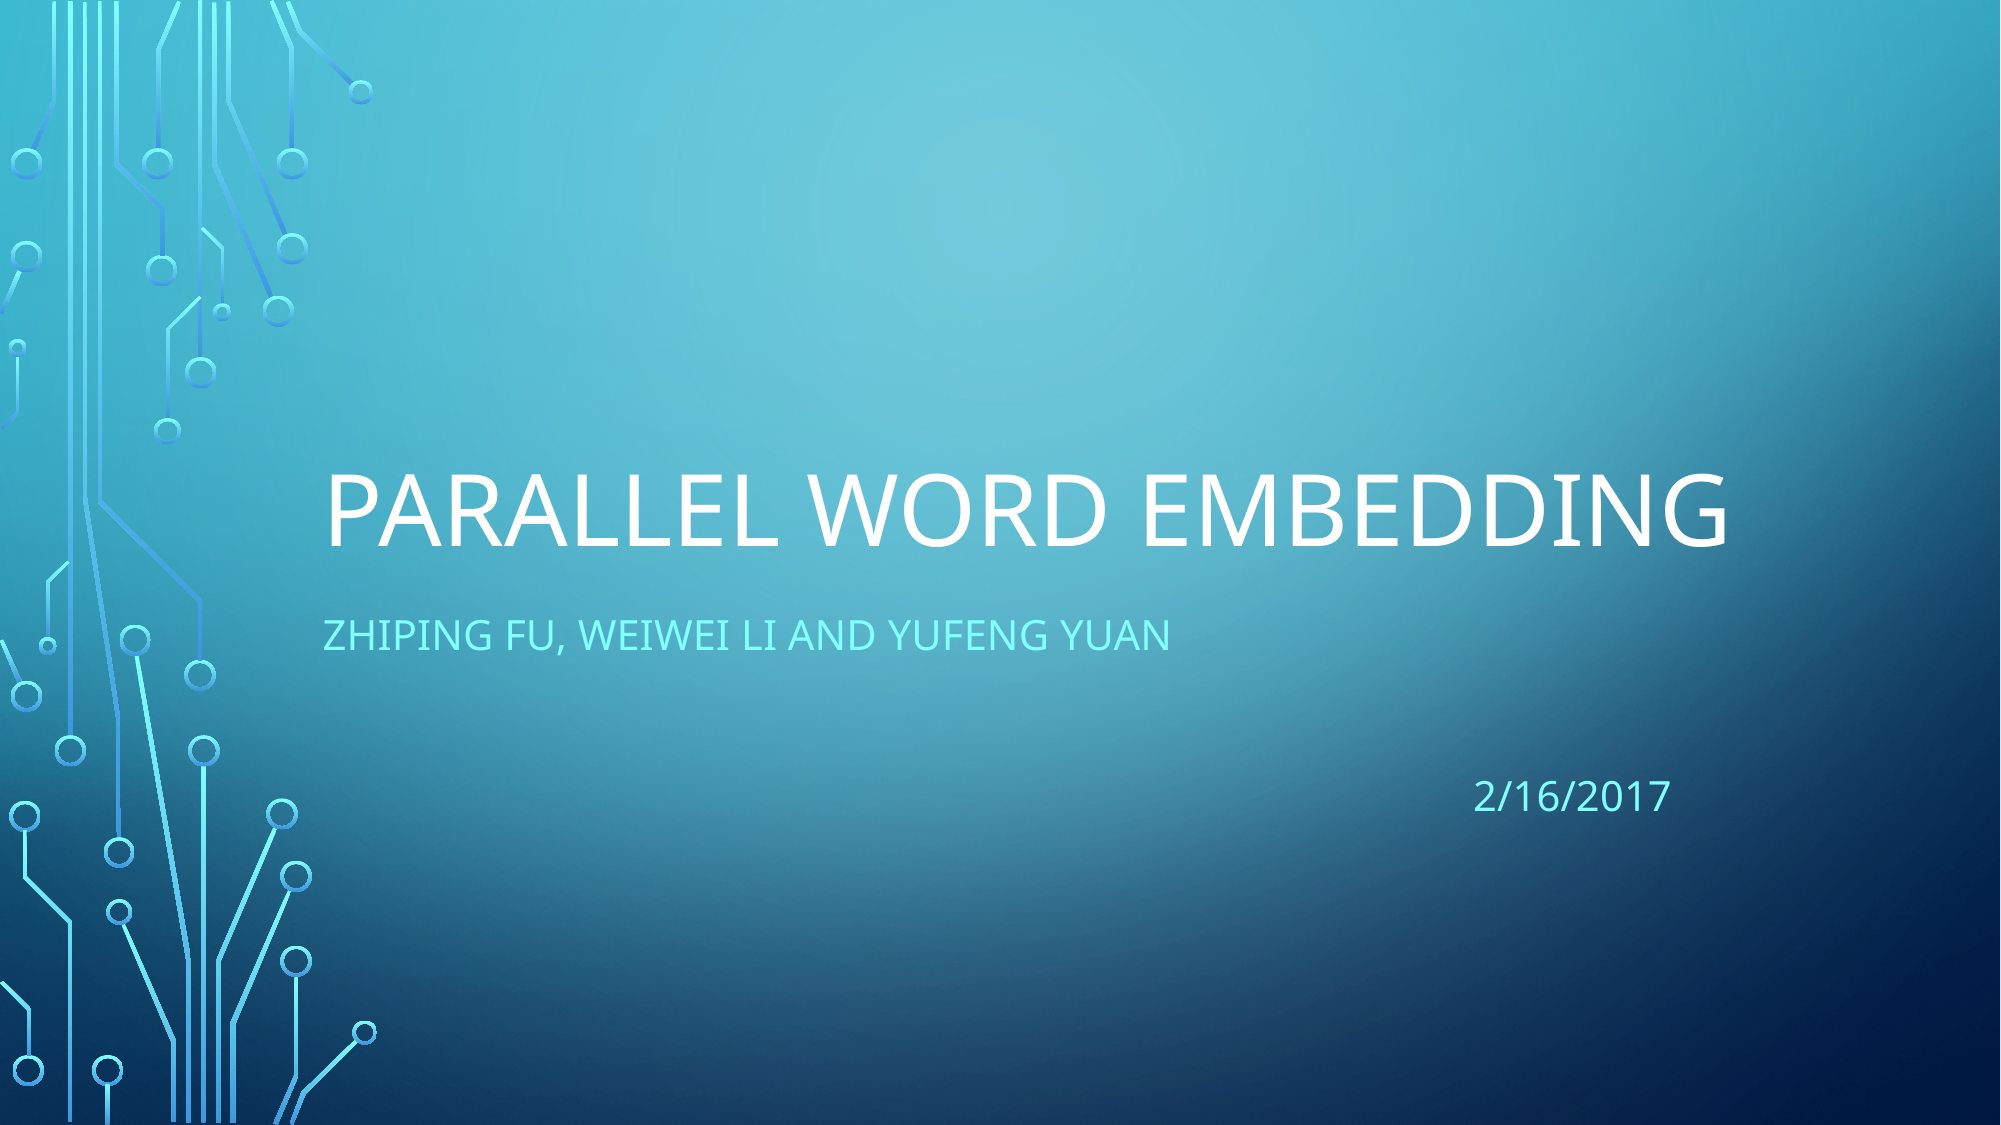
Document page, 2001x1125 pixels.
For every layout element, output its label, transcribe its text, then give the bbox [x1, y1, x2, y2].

title Parallel word embedding [307, 184, 1750, 576]
subtitle Zhiping Fu, Weiwei li and Yufeng yuan 2/16/2017 [307, 590, 1750, 863]
